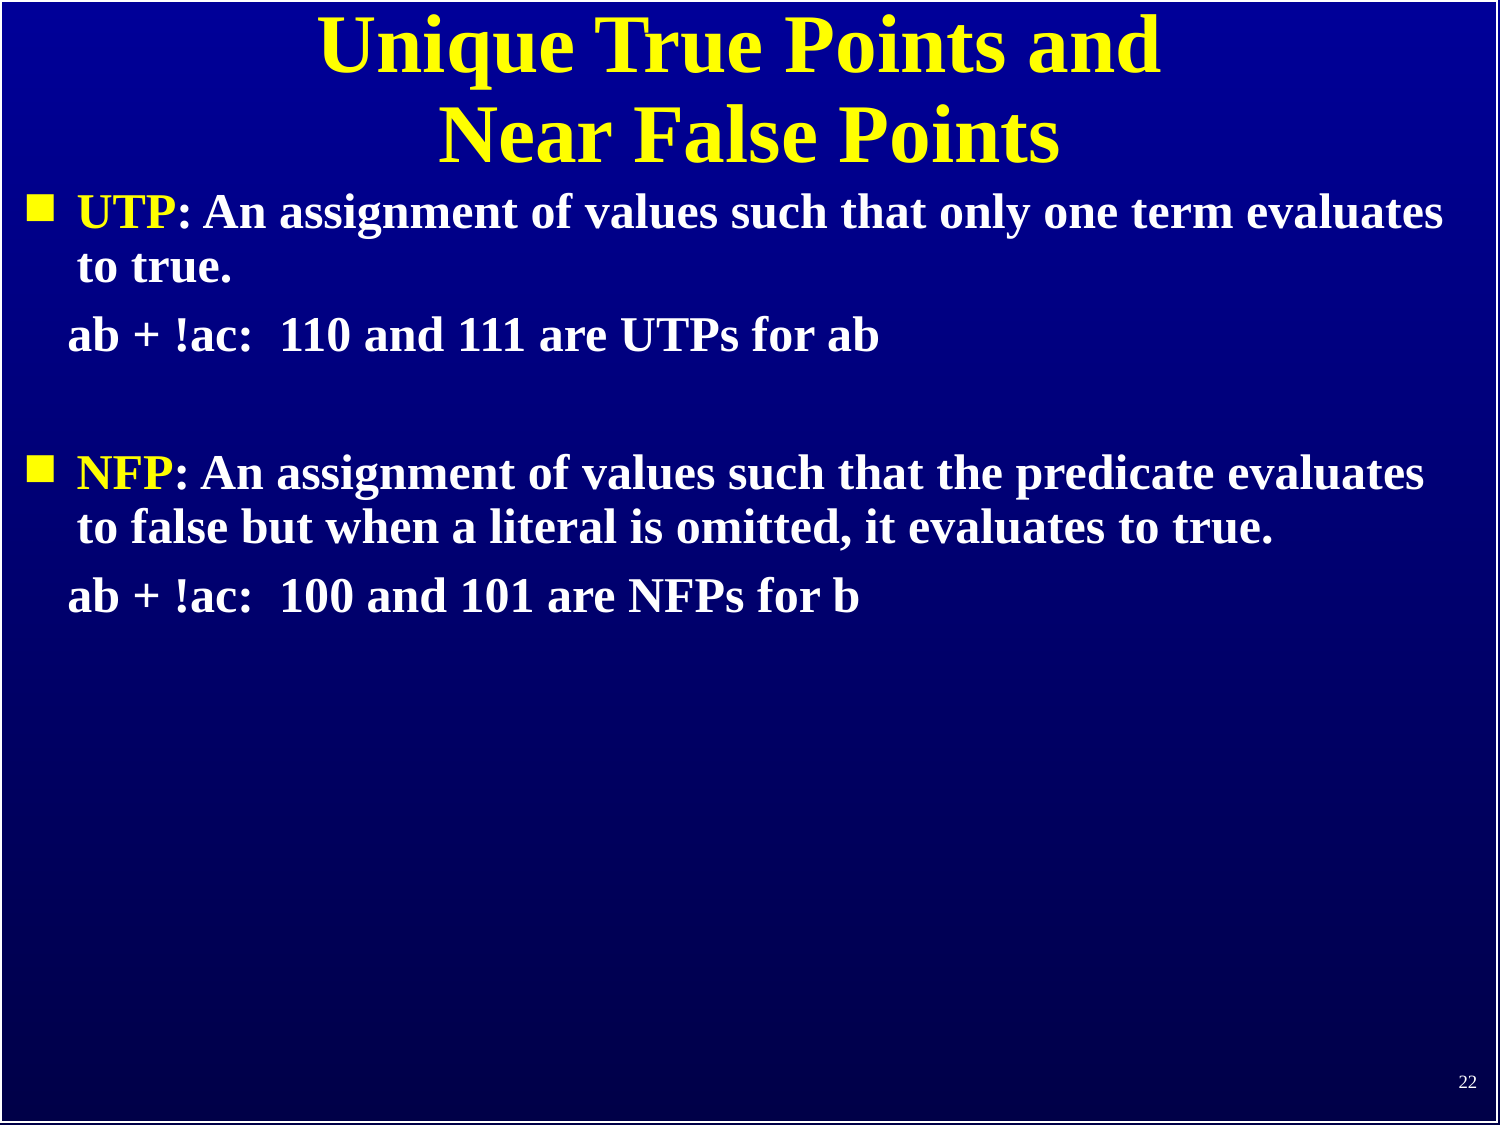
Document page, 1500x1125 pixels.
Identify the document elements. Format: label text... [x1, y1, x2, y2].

slide_number 22 [1179, 1050, 1493, 1112]
list UTP: An assignment of values such that only one term evaluates to true. ab + !ac: 110 and 111 are UTPs for ab NFP: An assignment of values such that the predicate evaluates to false but when a literal is omitted, it evaluates to true. ab + !ac: 100 and 101 are NFPs for b [14, 177, 1486, 1047]
title Unique True Points and Near False Points [14, 15, 1486, 167]
